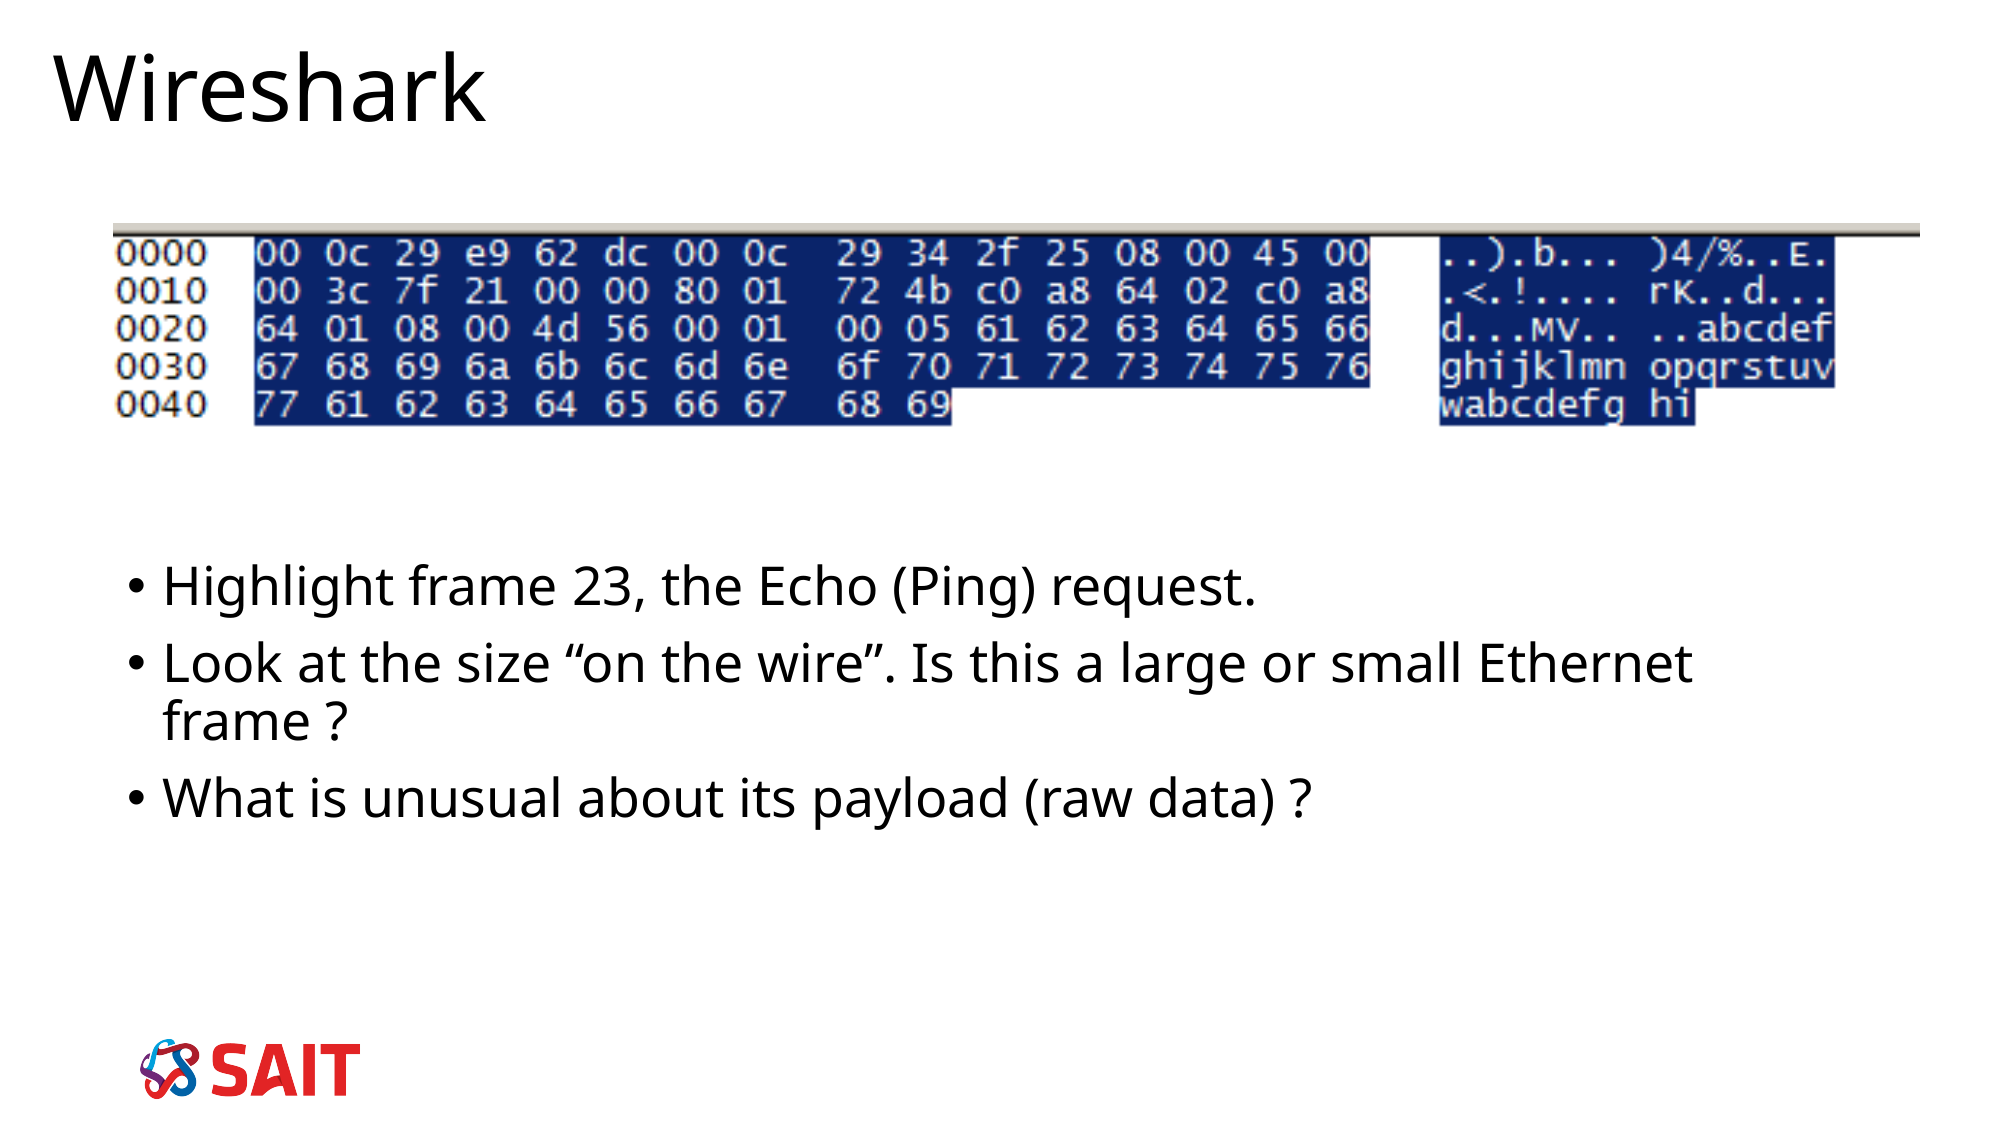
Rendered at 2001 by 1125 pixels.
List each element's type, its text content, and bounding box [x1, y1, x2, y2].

picture [112, 222, 1920, 479]
text_box Wireshark [37, 33, 1763, 150]
text_box Highlight frame 23, the Echo (Ping) request. Look at the size “on the wire”. Is this a large or small Ethernet frame ? What is unusual about its payload (raw data) ? [113, 551, 1838, 839]
picture [114, 1013, 386, 1125]
